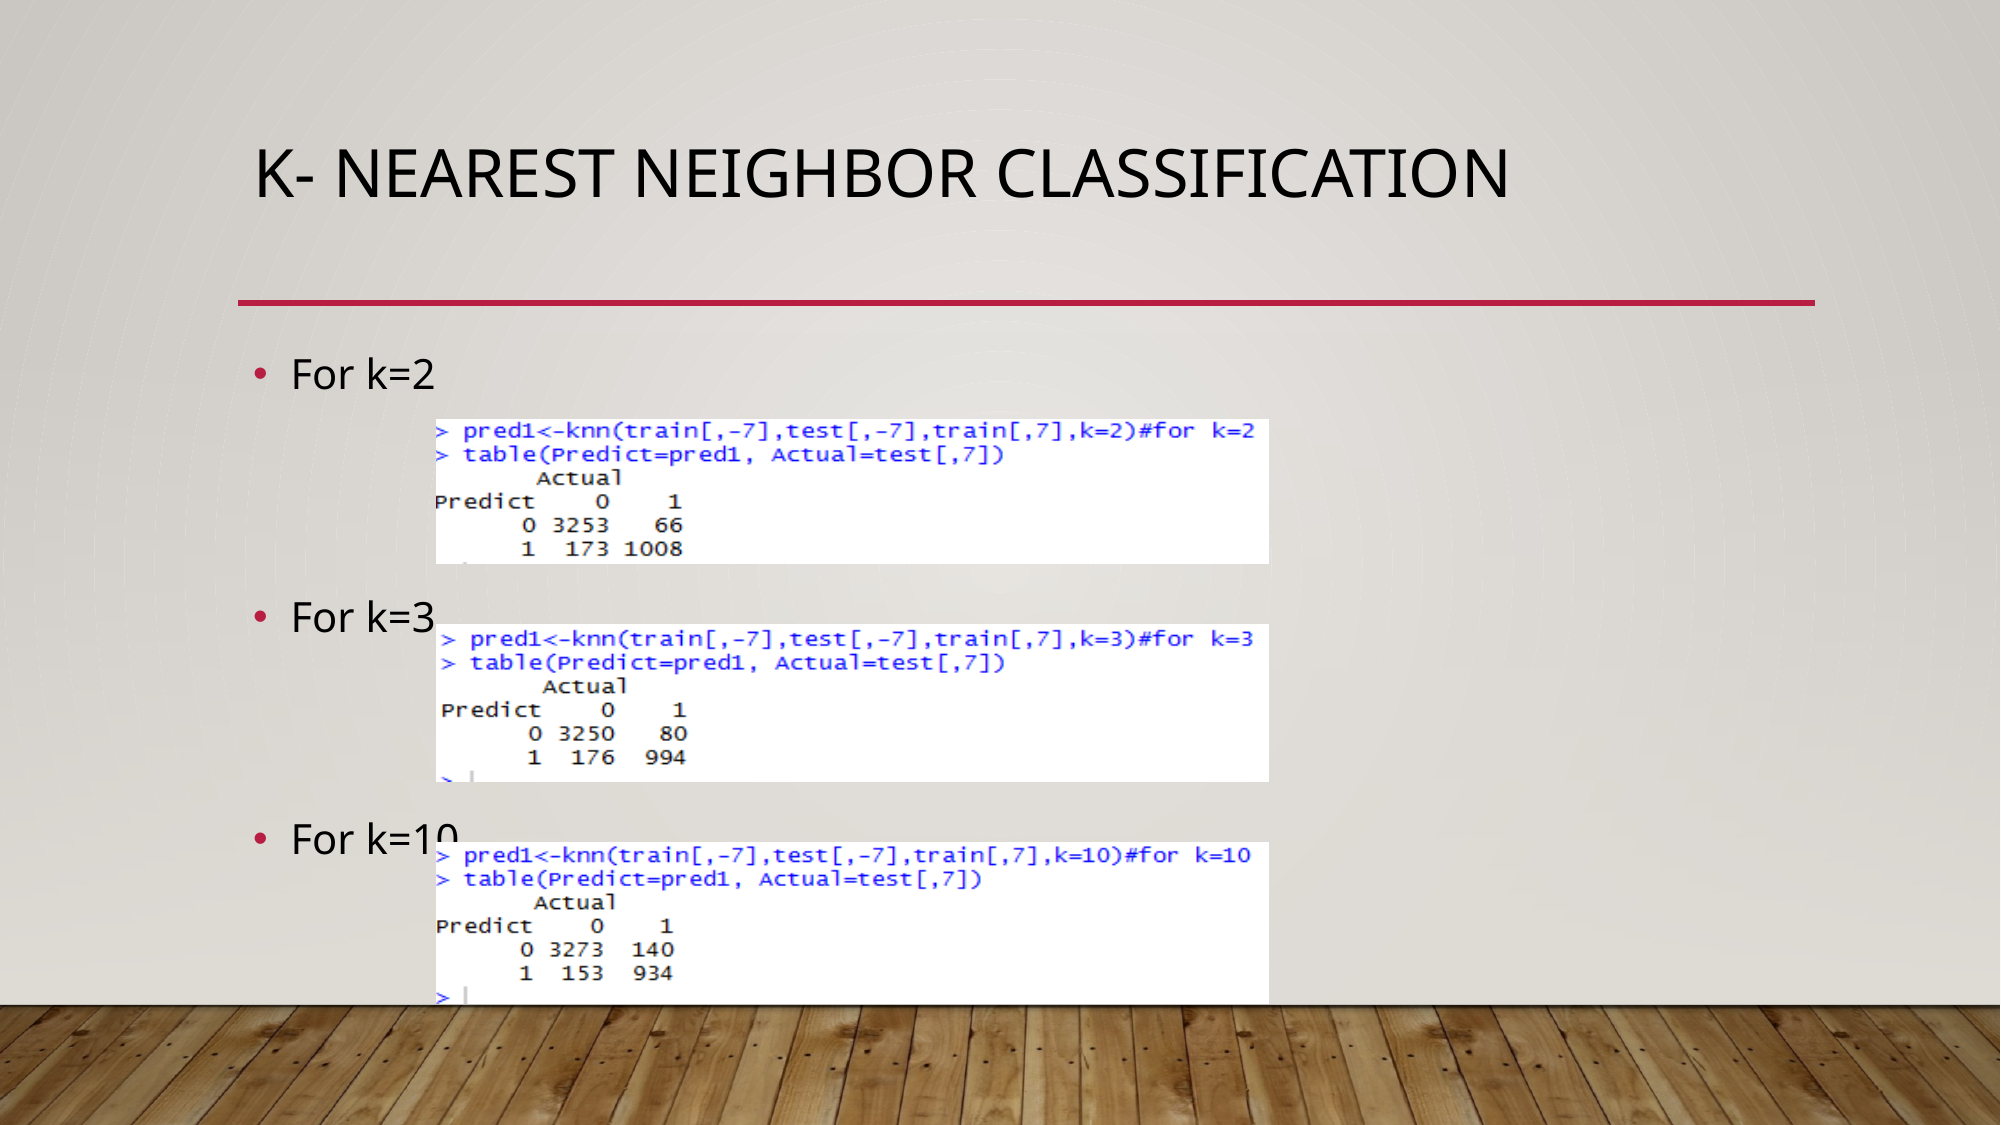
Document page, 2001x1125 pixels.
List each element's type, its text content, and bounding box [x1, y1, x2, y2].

picture [436, 624, 1269, 782]
picture [436, 419, 1269, 564]
title K- Nearest Neighbor Classification [238, 131, 1814, 305]
picture [0, 1005, 2000, 1125]
picture [436, 842, 1269, 1004]
list For k=2 For k=3 For k=10 [238, 330, 1863, 1044]
